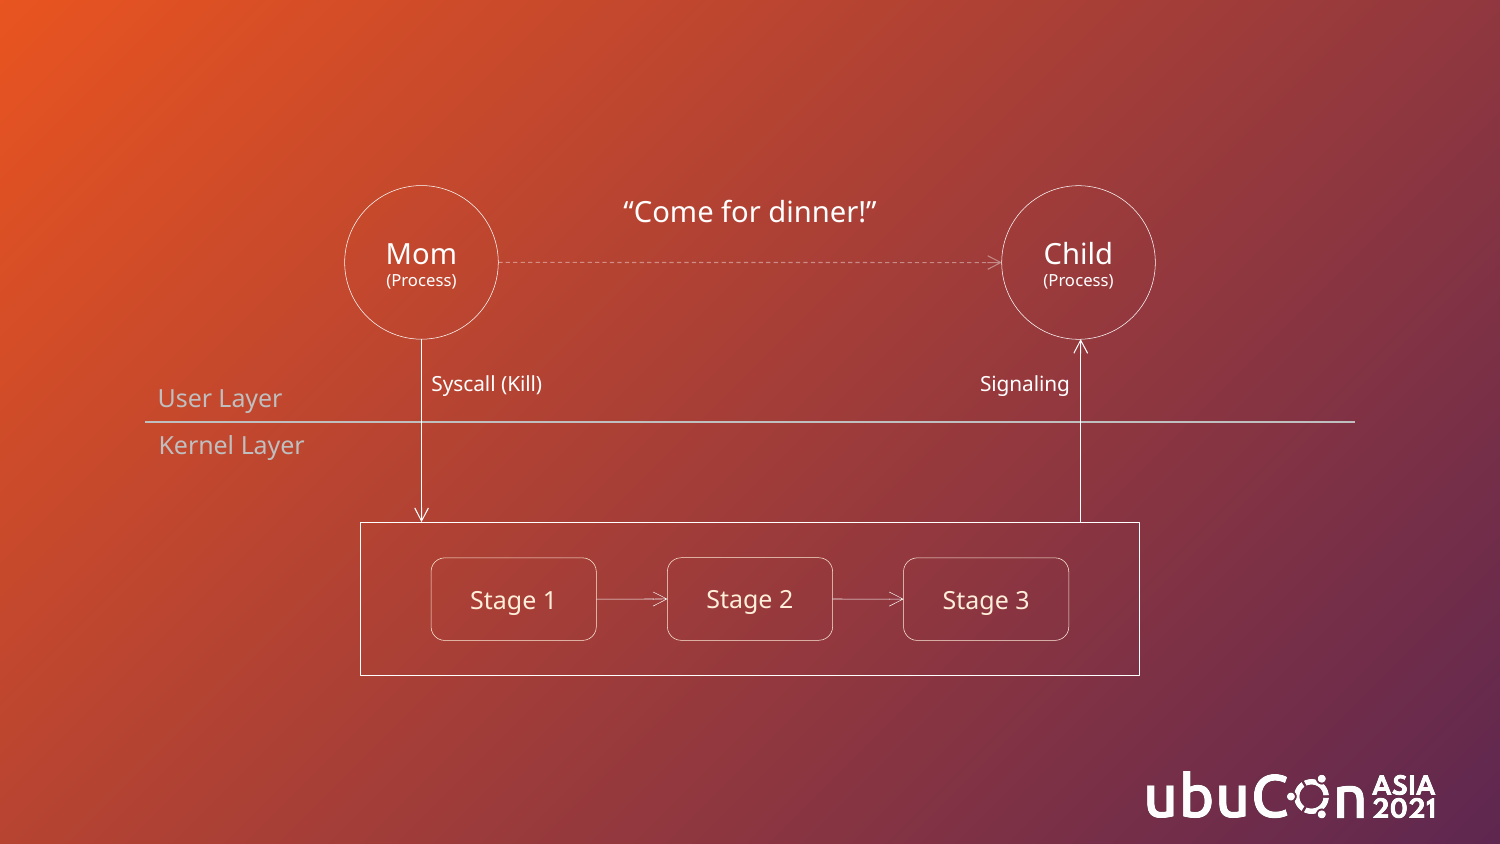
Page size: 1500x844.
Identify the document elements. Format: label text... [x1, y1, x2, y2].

text_box User Layer [143, 374, 298, 420]
text_box [358, 520, 1142, 678]
text_box Kernel Layer [143, 421, 320, 467]
text_box Mom (Process) [342, 183, 501, 342]
text_box Child (Process) [999, 183, 1158, 342]
text_box Signaling [965, 362, 1076, 403]
text_box “Come for dinner!” [608, 185, 892, 236]
text_box Stage 3 [901, 555, 1071, 643]
text_box Syscall (Kill) [426, 362, 557, 403]
text_box Stage 2 [665, 555, 835, 643]
picture [1137, 771, 1450, 822]
text_box Stage 1 [428, 555, 599, 643]
